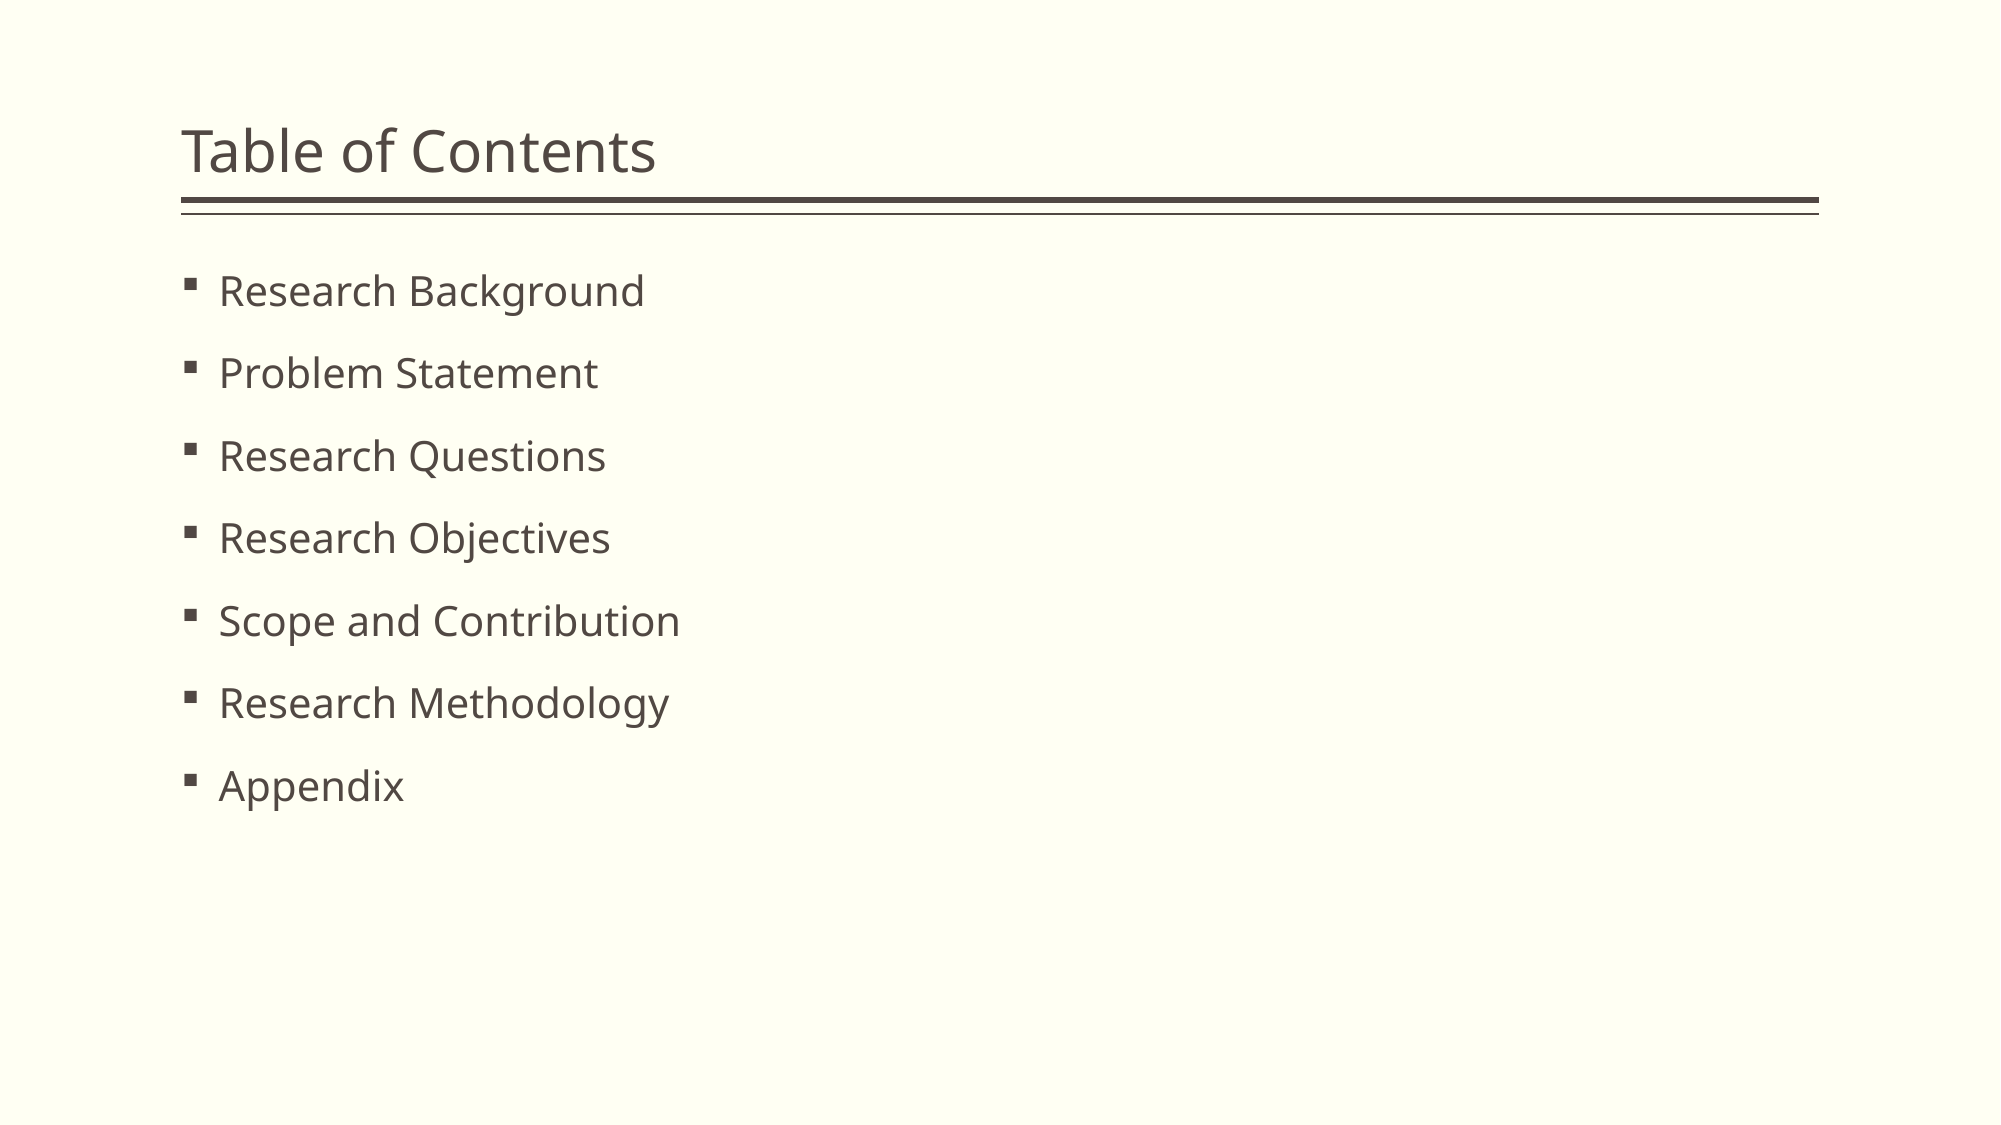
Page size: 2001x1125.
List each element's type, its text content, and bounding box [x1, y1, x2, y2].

list Research Background Problem Statement Research Questions Research Objectives Scope and Contribution Research Methodology Appendix [181, 262, 1819, 1013]
title Table of Contents [181, 12, 1819, 193]
